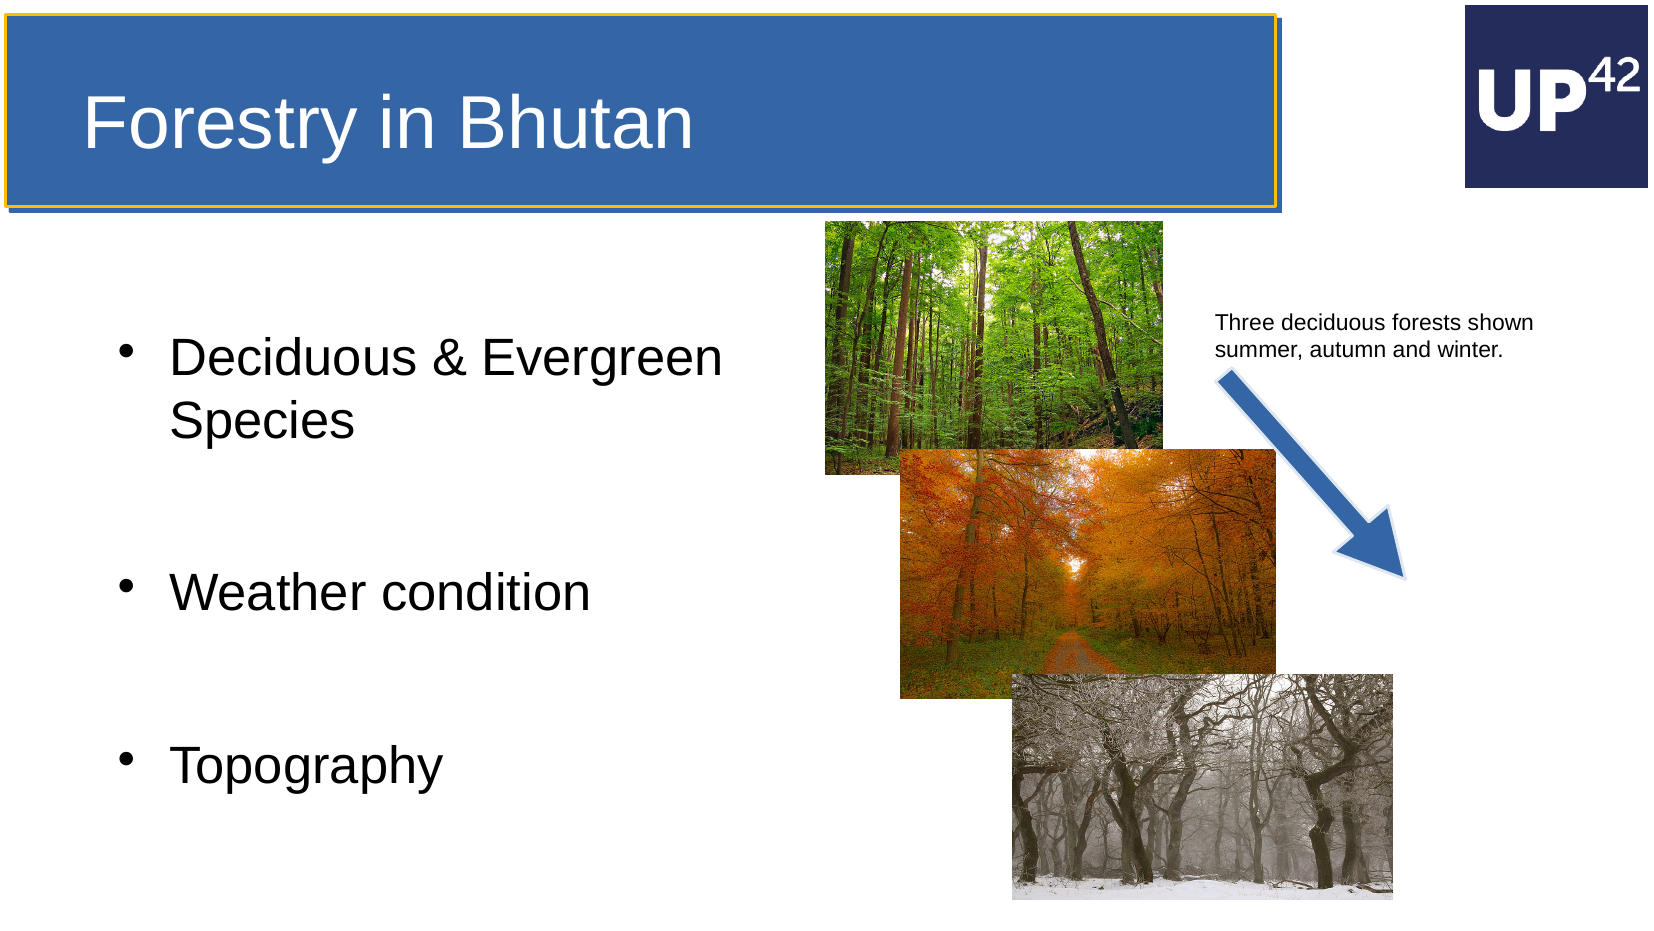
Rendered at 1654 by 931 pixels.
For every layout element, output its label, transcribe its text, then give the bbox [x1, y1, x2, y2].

text_box Three deciduous forests shown summer, autumn and winter. [1199, 299, 1575, 431]
text_box Deciduous & Evergreen Species Weather condition Topography [100, 236, 762, 798]
picture [1465, 5, 1648, 188]
text_box Forestry in Bhutan [82, 44, 1235, 192]
picture [824, 221, 1393, 901]
text_box [1215, 367, 1406, 580]
